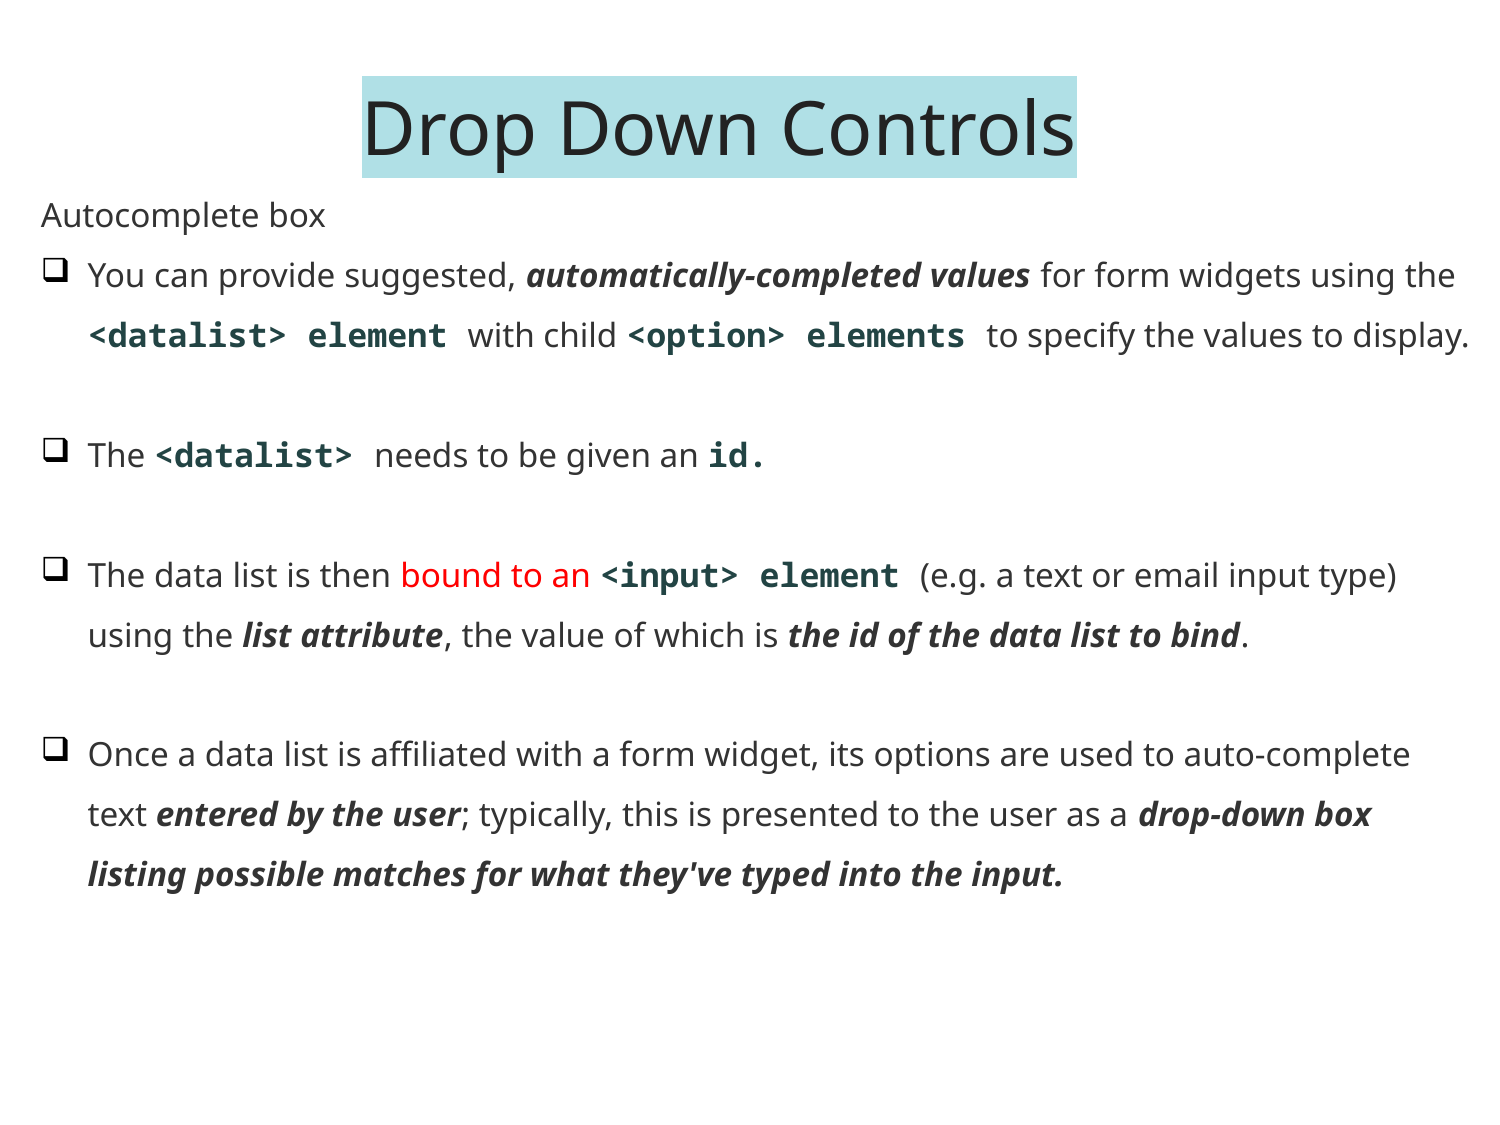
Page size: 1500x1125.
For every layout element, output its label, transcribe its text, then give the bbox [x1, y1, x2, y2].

title Drop Down Controls [44, 52, 1395, 159]
list Autocomplete box You can provide suggested, automatically-completed values for form widgets using the <datalist> element with child <option> elements to specify the values to display. The <datalist> needs to be given an id. The data list is then bound to an <input> element (e.g. a text or email input type) using the list attribute, the value of which is the id of the data list to bind. Once a data list is affiliated with a form widget, its options are used to auto-complete text entered by the user; typically, this is presented to the user as a drop-down box listing possible matches for what they've typed into the input. [25, 159, 1488, 1075]
